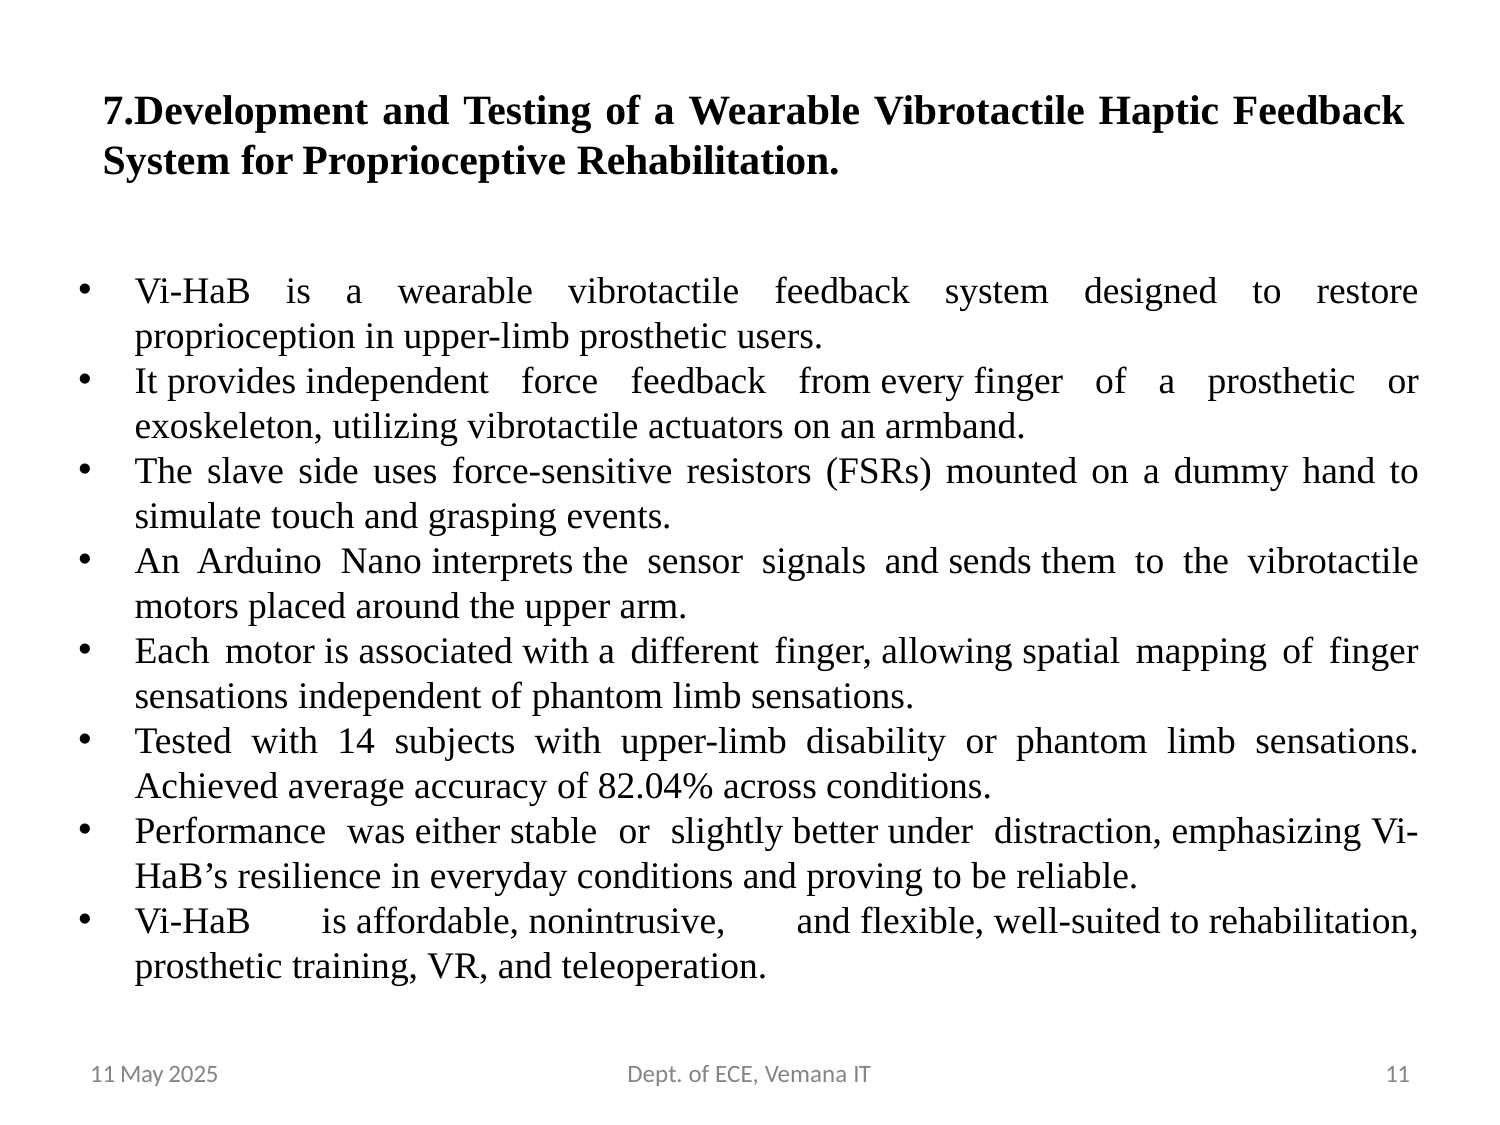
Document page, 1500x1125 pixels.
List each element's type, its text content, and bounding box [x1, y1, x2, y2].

text_box 7.Development and Testing of a Wearable Vibrotactile Haptic Feedback System for Proprioceptive Rehabilitation. [87, 75, 1420, 240]
text_box 11 May 2025 [87, 1062, 275, 1088]
footer Dept. of ECE, Vemana IT [625, 1062, 874, 1125]
text_box Vi-HaB is a wearable vibrotactile feedback system designed to restore proprioception in upper-limb prosthetic users. It provides independent force feedback from every finger of a prosthetic or exoskeleton, utilizing vibrotactile actuators on an armband. The slave side uses force-sensitive resistors (FSRs) mounted on a dummy hand to simulate touch and grasping events. An Arduino Nano interprets the sensor signals and sends them to the vibrotactile motors placed around the upper arm. Each motor is associated with a different finger, allowing spatial mapping of finger sensations independent of phantom limb sensations. Tested with 14 subjects with upper-limb disability or phantom limb sensations. Achieved average accuracy of 82.04% across conditions. Performance was either stable or slightly better under distraction, emphasizing Vi-HaB’s resilience in everyday conditions and proving to be reliable. Vi-HaB is affordable, nonintrusive, and flexible, well-suited to rehabilitation, prosthetic training, VR, and teleoperation. [78, 262, 1421, 987]
slide_number 11 [1379, 1062, 1420, 1125]
